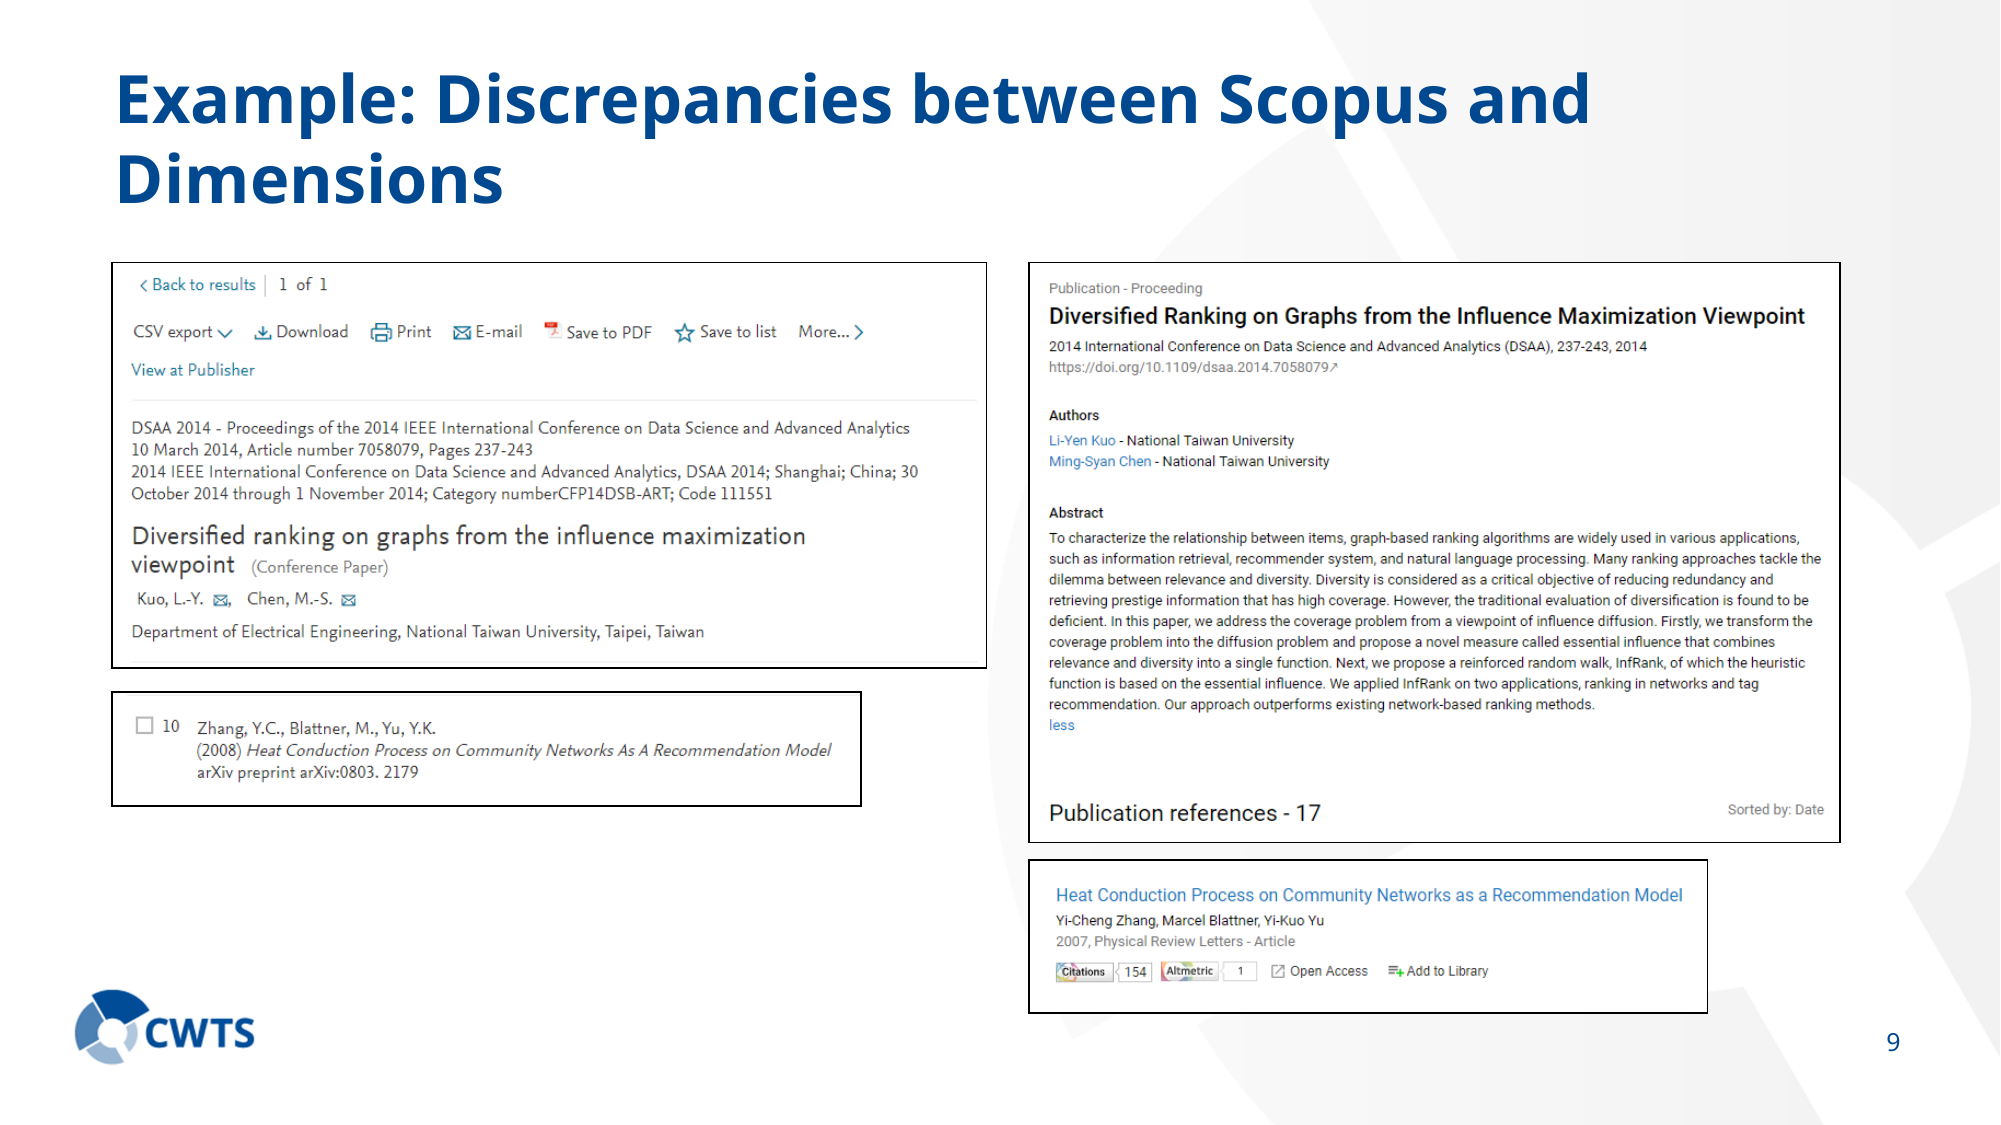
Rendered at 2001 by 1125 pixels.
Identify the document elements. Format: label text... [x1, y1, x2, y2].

slide_number 8 [1743, 1000, 1901, 1061]
picture [0, 0, 2000, 1125]
title Example: Discrepancies between Scopus and Dimensions [99, 49, 1900, 230]
